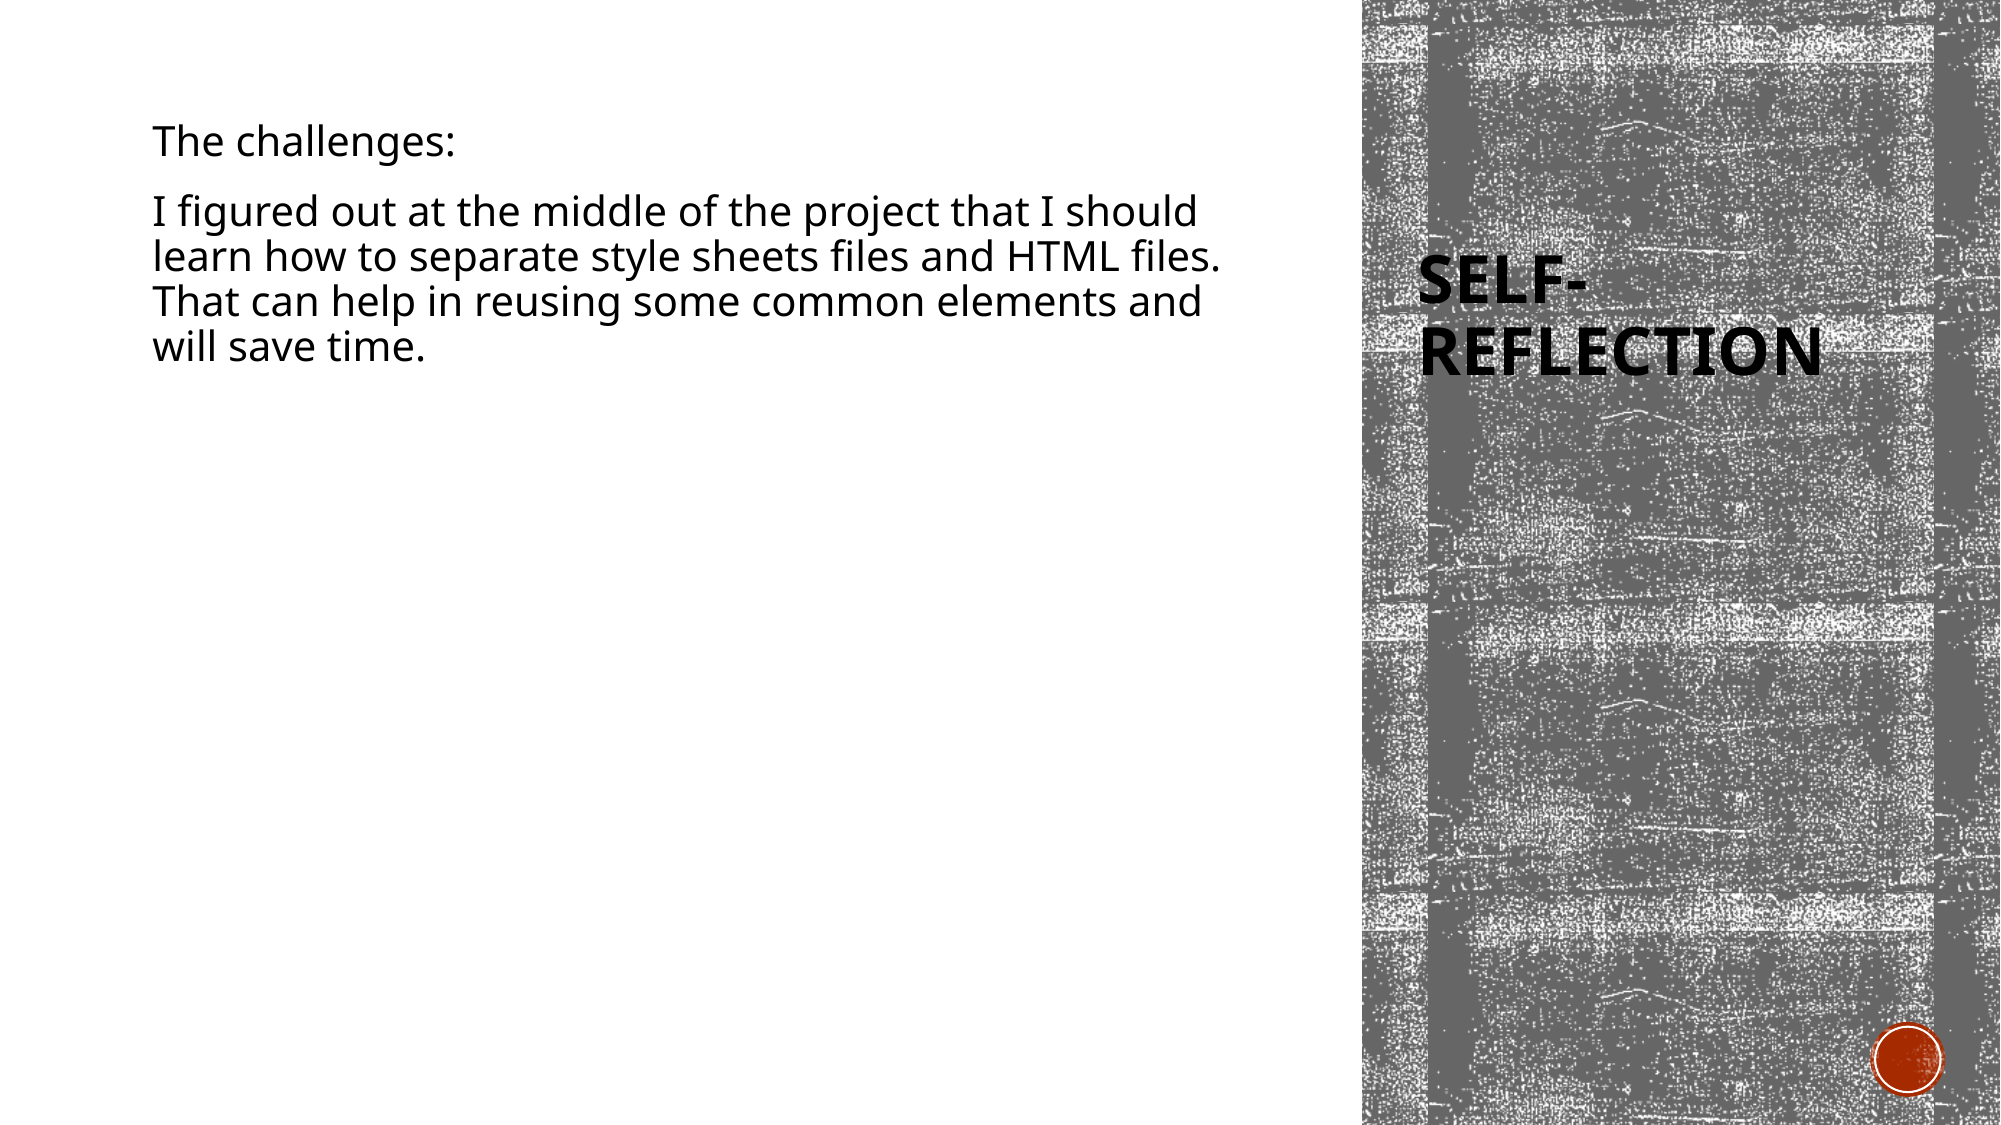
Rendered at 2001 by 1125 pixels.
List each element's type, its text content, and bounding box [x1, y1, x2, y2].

title Self-reflection [1402, 112, 1928, 398]
list The challenges: I figured out at the middle of the project that I should learn how to separate style sheets files and HTML files. That can help in reusing some common elements and will save time. [137, 112, 1239, 1062]
